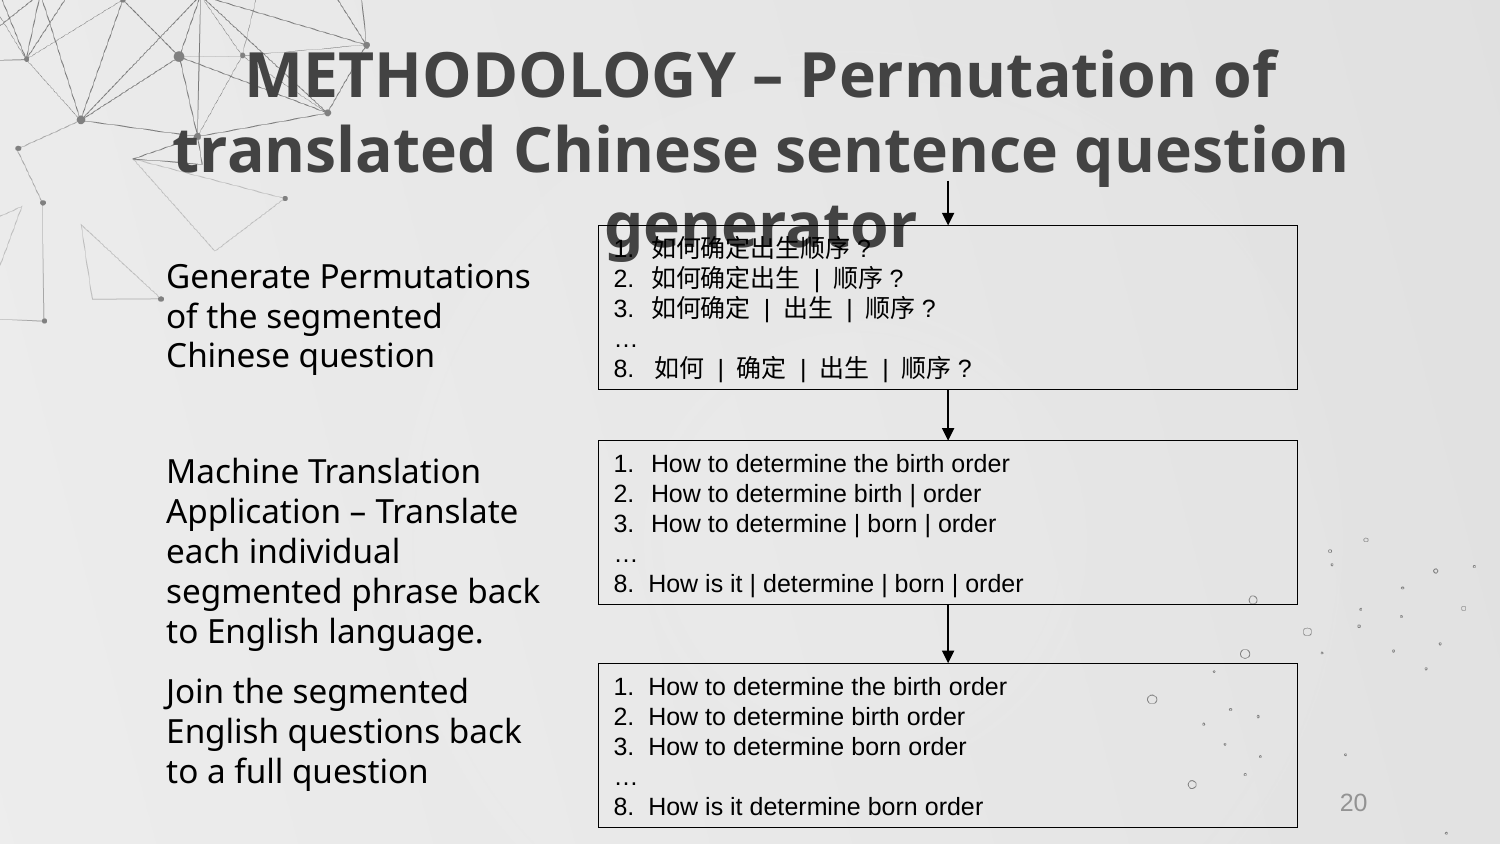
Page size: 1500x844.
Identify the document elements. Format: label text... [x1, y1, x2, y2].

slide_number 20 [1298, 779, 1383, 825]
text_box Machine Translation Application – Translate each individual segmented phrase back to English language. [151, 443, 563, 663]
text_box How to determine the birth order How to determine birth | order How to determine | born | order … 8. How is it | determine | born | order [598, 440, 1298, 605]
text_box Generate Permutations of the segmented Chinese question [151, 247, 563, 382]
picture [0, 0, 1500, 844]
text_box 如何确定出生顺序? 如何确定出生 | 顺序? 如何确定 | 出生 | 顺序? … 8. 如何 | 确定 | 出生 | 顺序? [598, 225, 1298, 390]
text_box Join the segmented English questions back to a full question [151, 663, 563, 798]
title METHODOLOGY – Permutation of translated Chinese sentence question generator [70, 20, 1452, 176]
text_box 1. How to determine the birth order 2. How to determine birth order 3. How to determine born order … 8. How is it determine born order [598, 663, 1298, 828]
